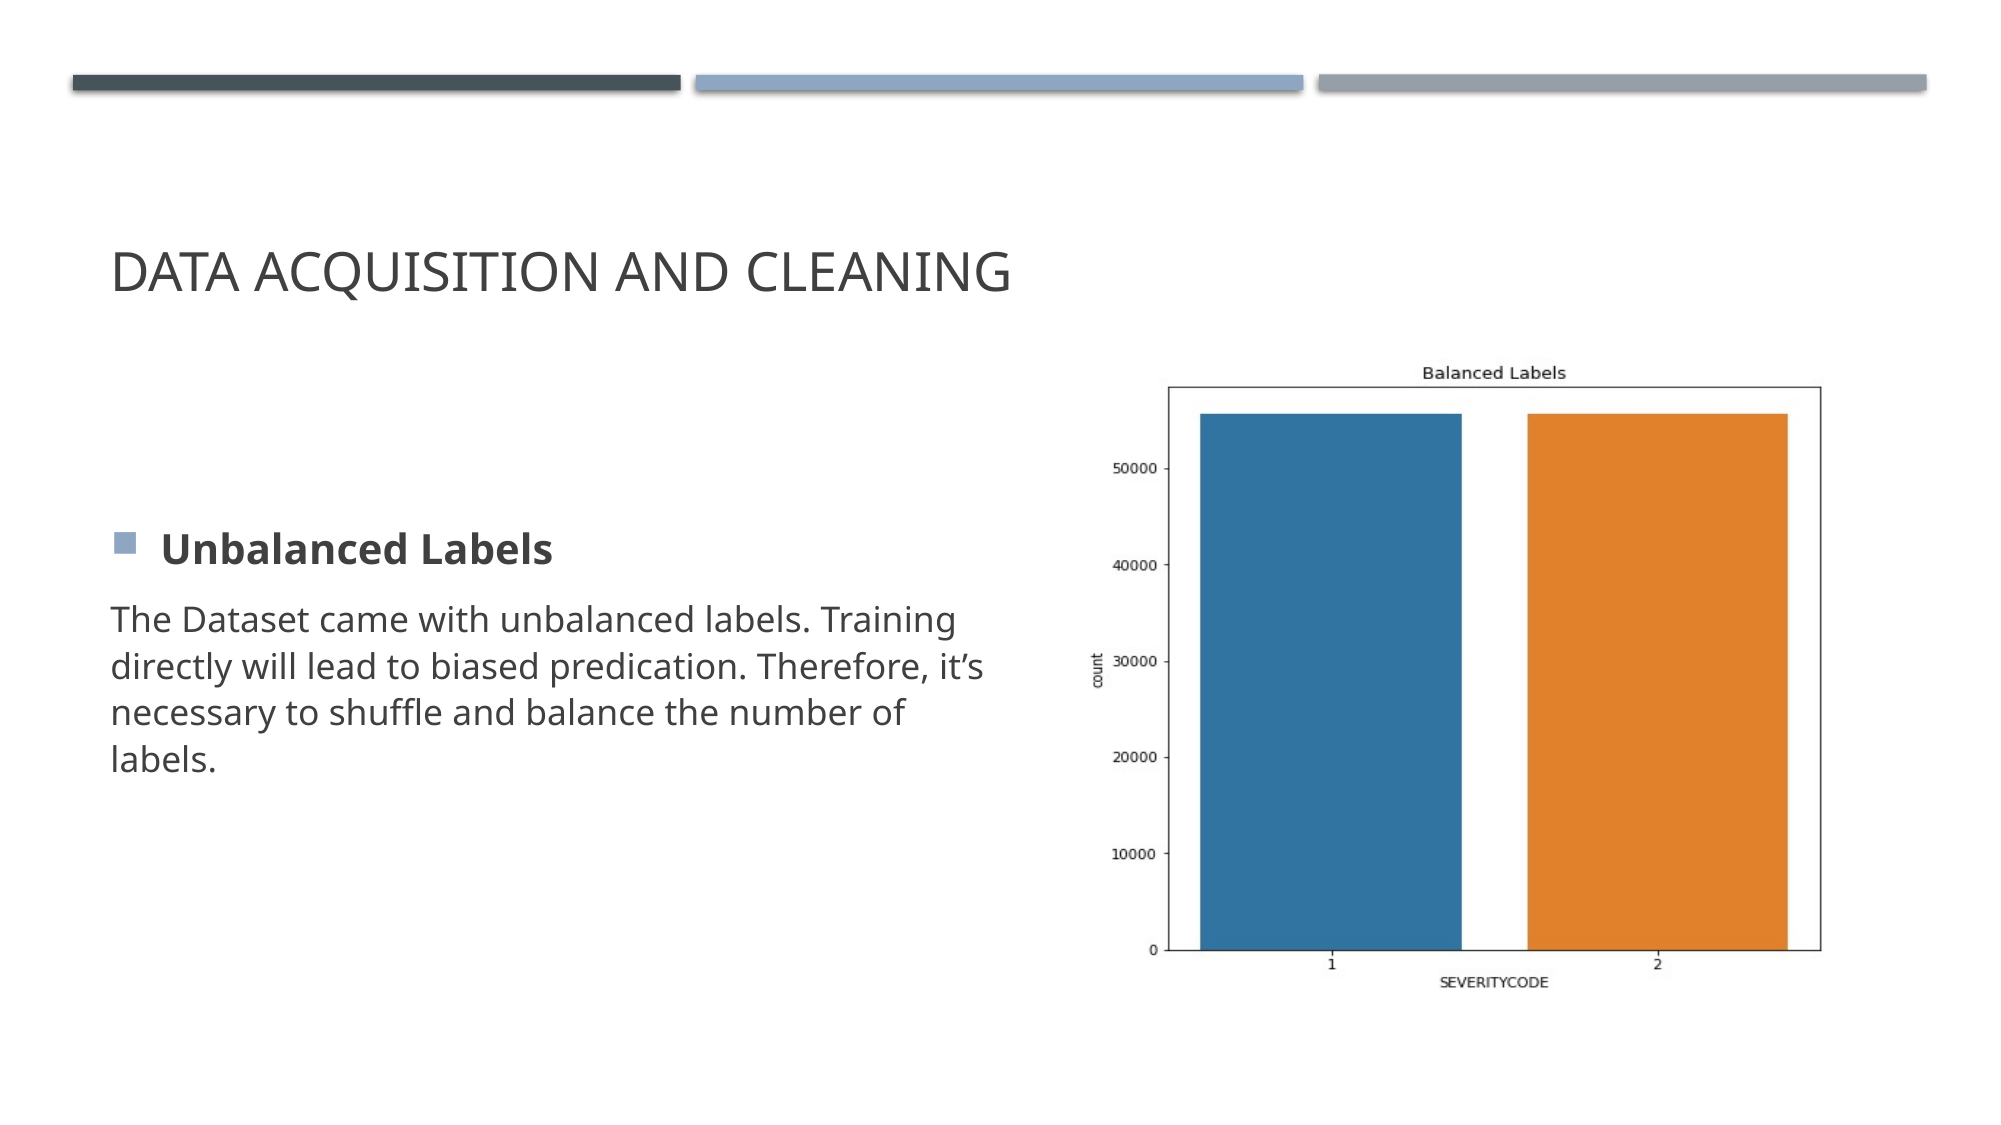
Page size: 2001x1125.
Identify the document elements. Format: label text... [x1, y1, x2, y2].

title Data Acquisition and cleaning [95, 115, 1905, 311]
picture [1006, 357, 2000, 1007]
list Unbalanced Labels The Dataset came with unbalanced labels. Training directly will lead to biased predication. Therefore, it’s necessary to shuffle and balance the number of labels. [95, 383, 1000, 981]
